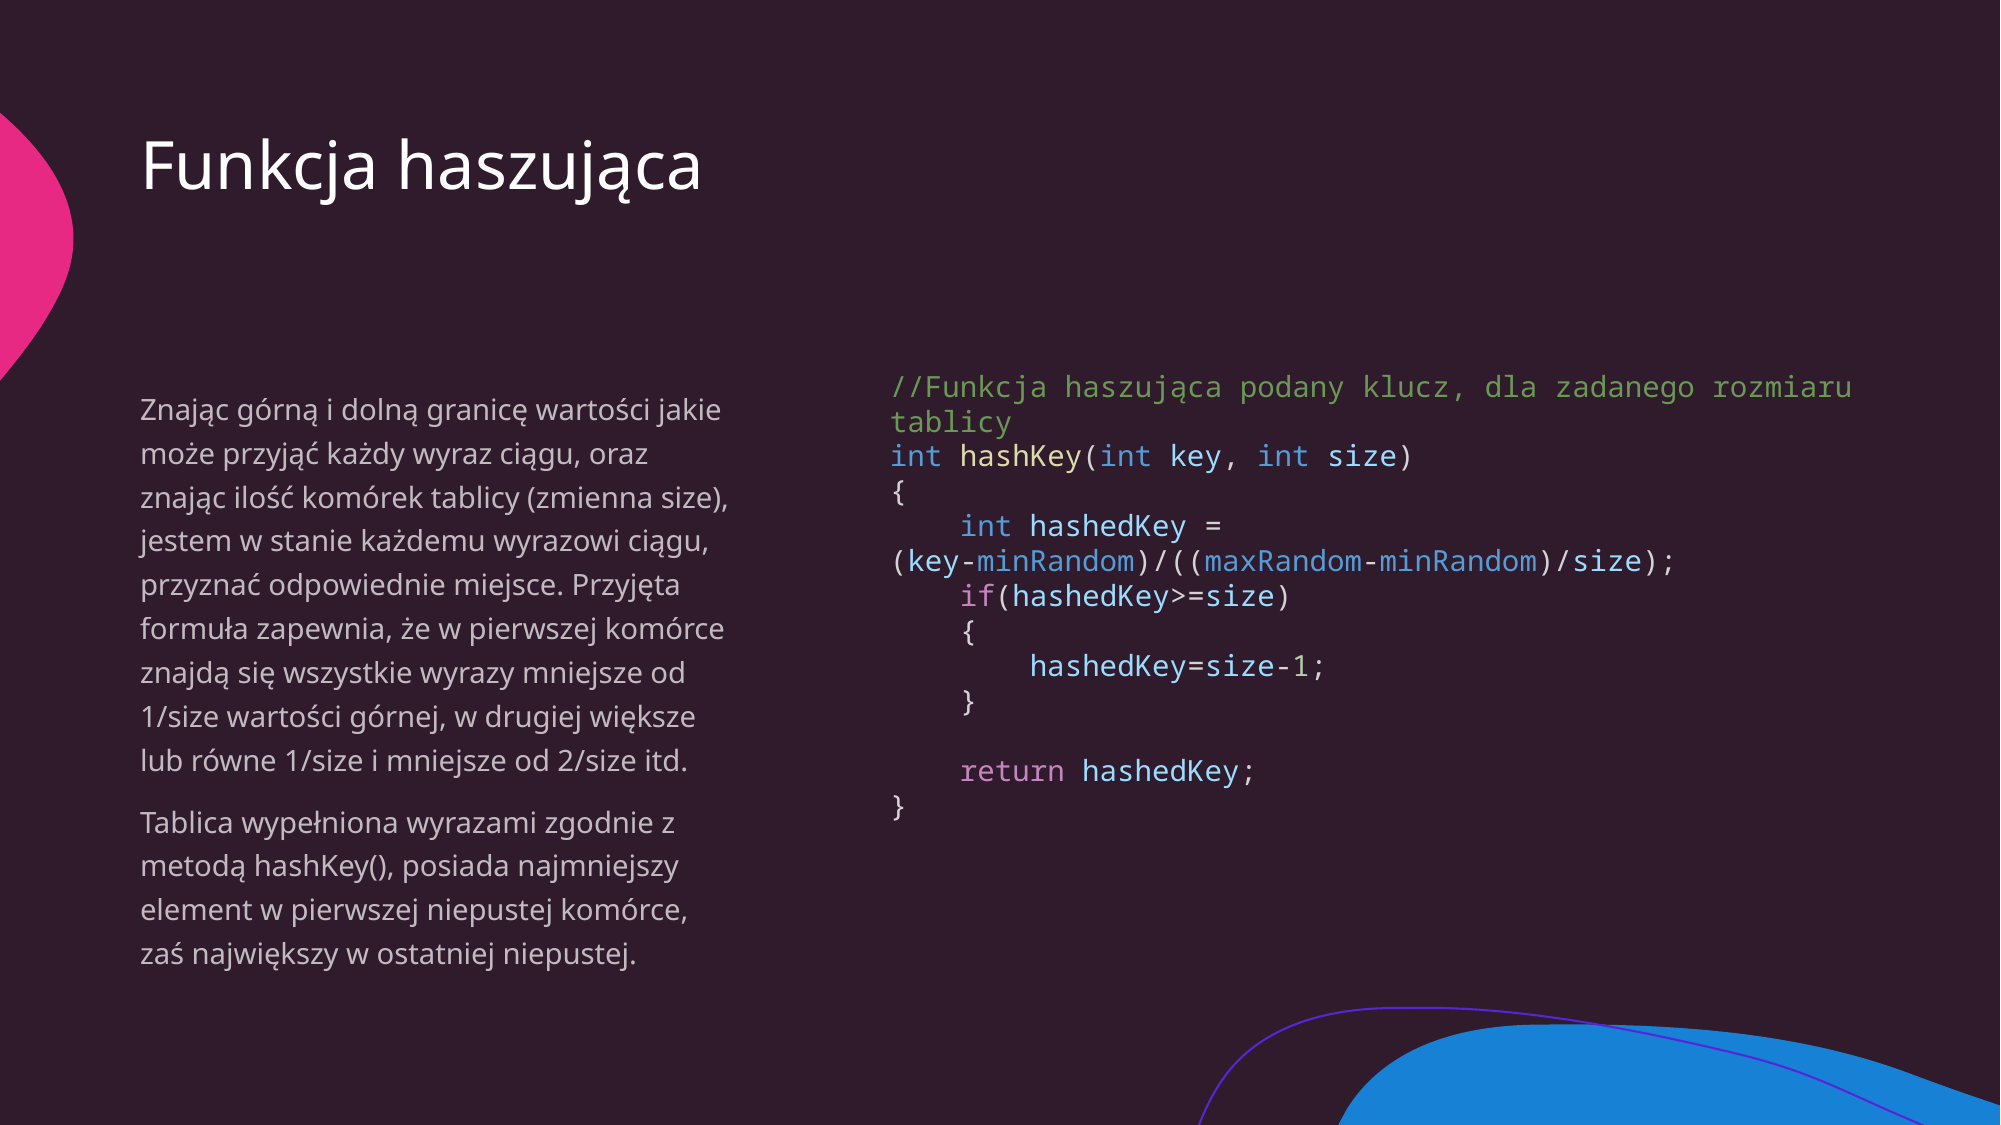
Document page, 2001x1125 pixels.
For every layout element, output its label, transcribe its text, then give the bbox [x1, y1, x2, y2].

text_box //Funkcja haszująca podany klucz, dla zadanego rozmiaru tablicy int hashKey(int key, int size) { int hashedKey = (key-minRandom)/((maxRandom-minRandom)/size); if(hashedKey>=size) { hashedKey=size-1; } return hashedKey; } [874, 360, 2000, 830]
title Funkcja haszująca [125, 125, 750, 375]
list Znając górną i dolną granicę wartości jakie może przyjąć każdy wyraz ciągu, oraz znając ilość komórek tablicy (zmienna size), jestem w stanie każdemu wyrazowi ciągu, przyznać odpowiednie miejsce. Przyjęta formuła zapewnia, że w pierwszej komórce znajdą się wszystkie wyrazy mniejsze od 1/size wartości górnej, w drugiej większe lub równe 1/size i mniejsze od 2/size itd. Tablica wypełniona wyrazami zgodnie z metodą hashKey(), posiada najmniejszy element w pierwszej niepustej komórce, zaś największy w ostatniej niepustej. [125, 375, 750, 1000]
